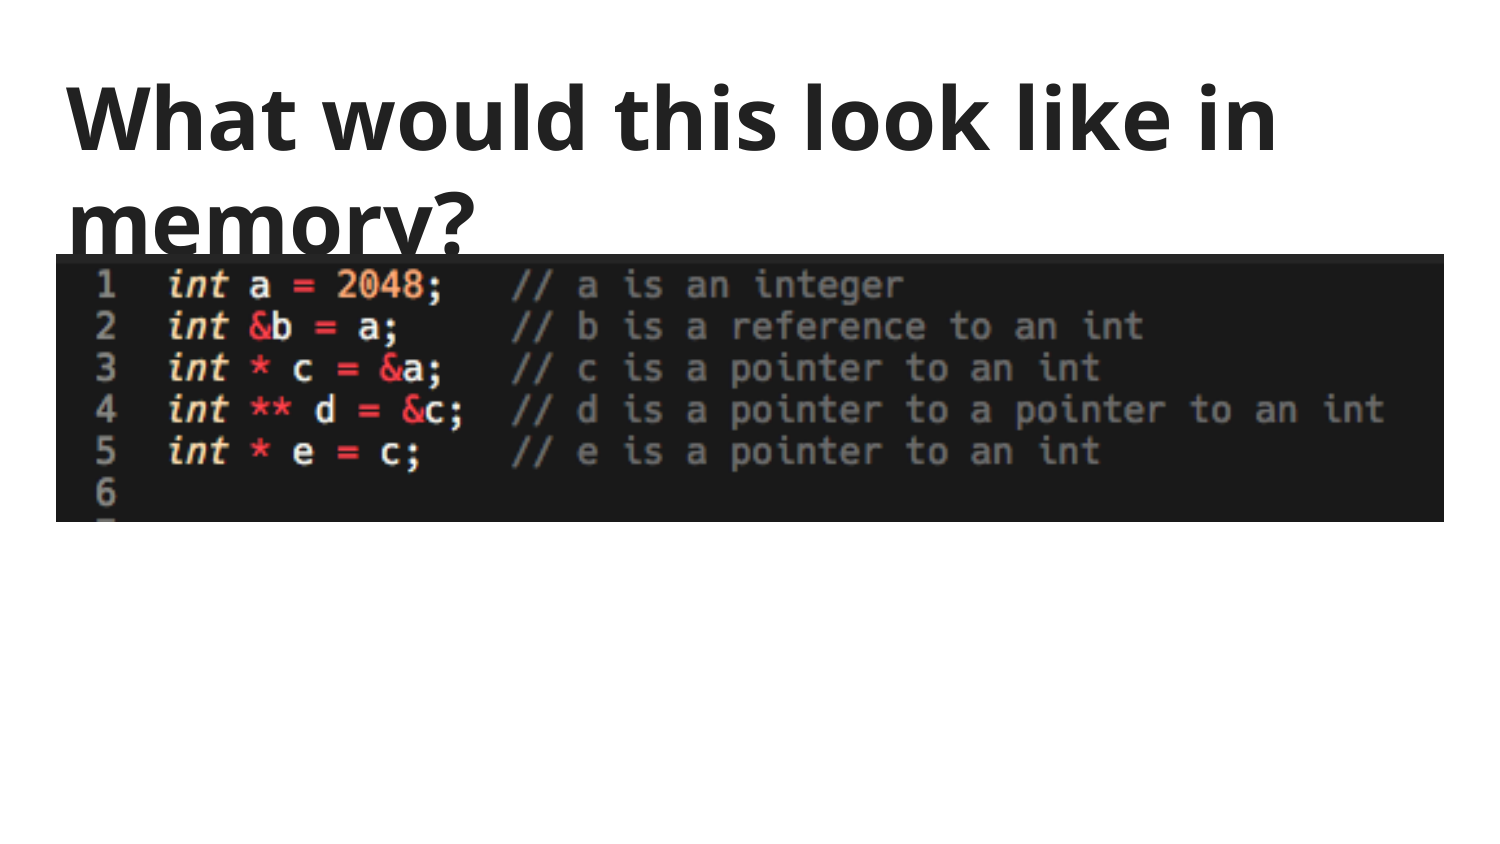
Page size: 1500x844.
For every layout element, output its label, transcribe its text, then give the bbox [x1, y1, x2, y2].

title What would this look like in memory? [51, 48, 1449, 180]
picture [55, 254, 1445, 523]
